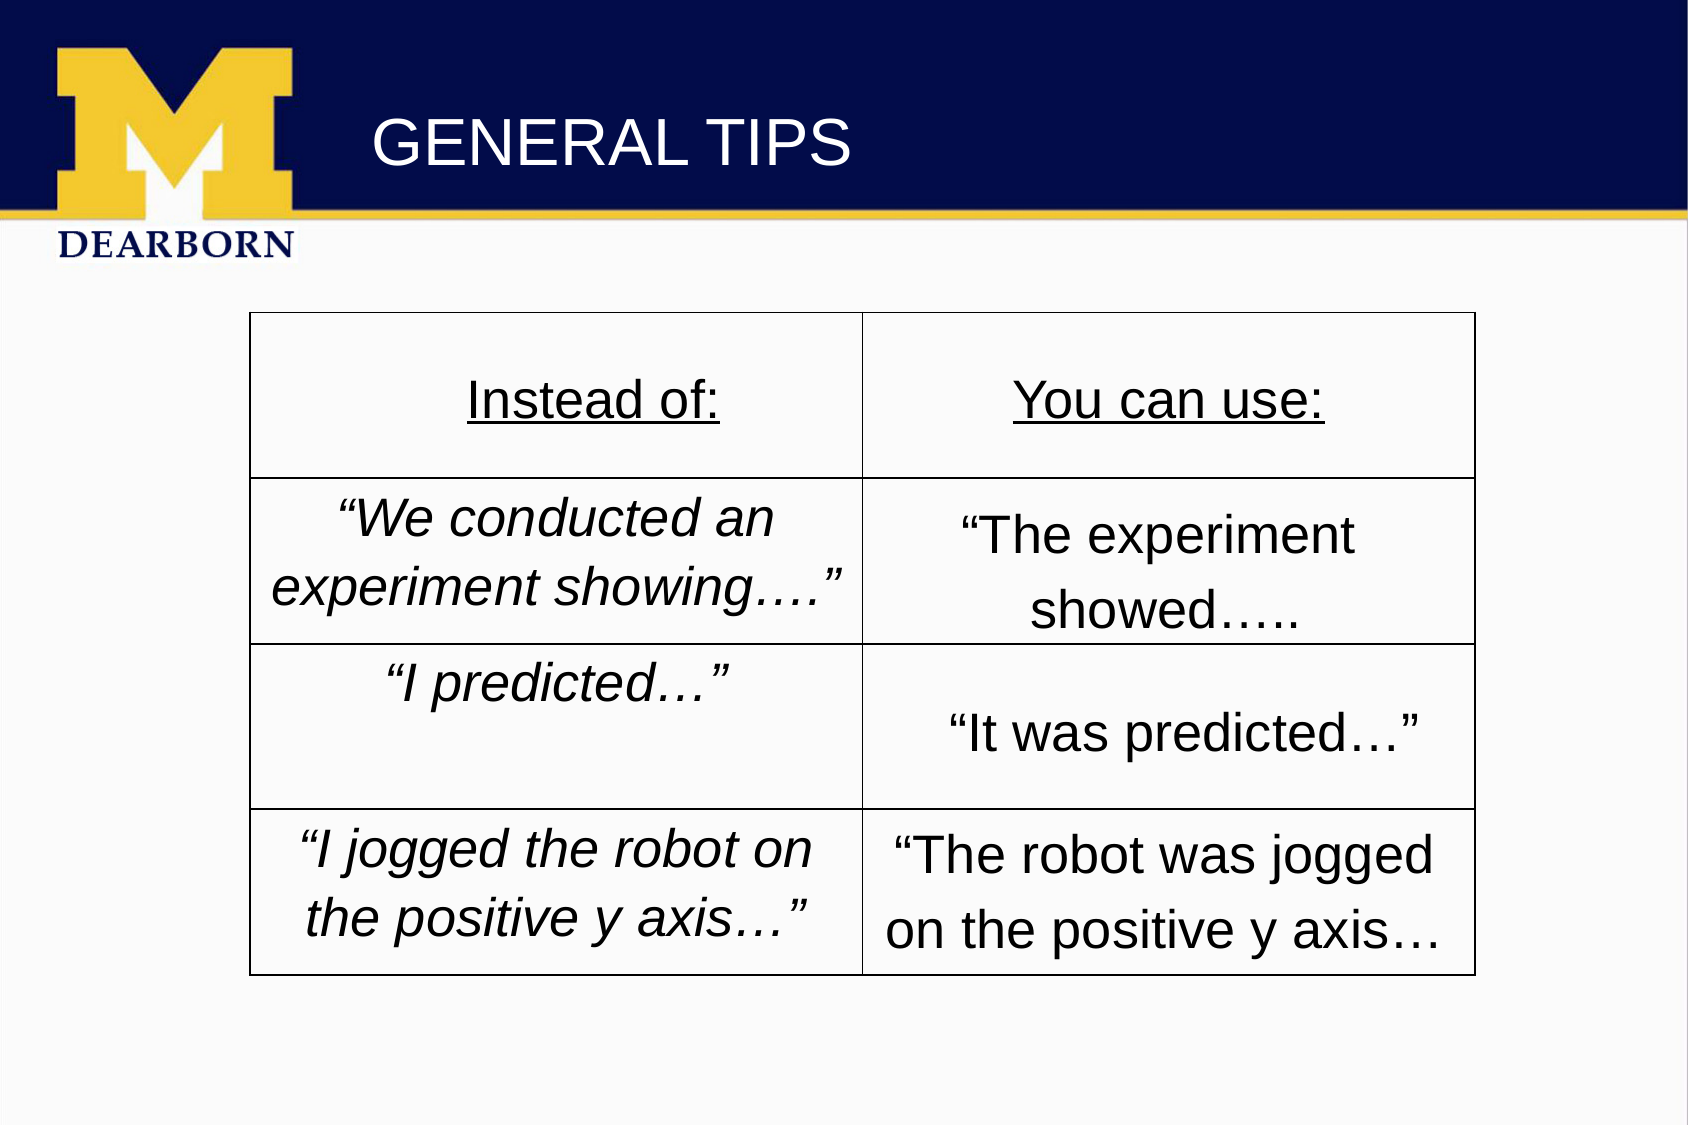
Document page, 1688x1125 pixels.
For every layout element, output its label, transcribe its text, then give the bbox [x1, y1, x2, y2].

table_header Instead of: [251, 313, 862, 477]
table_header You can use: [863, 313, 1474, 477]
text_box “It was predicted…” [934, 680, 1436, 770]
table_cell “I predicted…” [251, 645, 862, 808]
picture [0, 0, 1688, 1125]
table_cell “I jogged the robot on the positive y axis…” [251, 810, 862, 974]
text_box “The robot was jogged on the positive y axis… [855, 802, 1475, 967]
title GENERAL TIPS [356, 45, 1604, 233]
table_cell [863, 645, 1474, 802]
table_cell [863, 967, 1474, 974]
text_box “The experiment showed….. [946, 482, 1387, 647]
table_cell “We conducted an experiment showing….” [251, 479, 862, 643]
table_cell [863, 479, 1474, 643]
